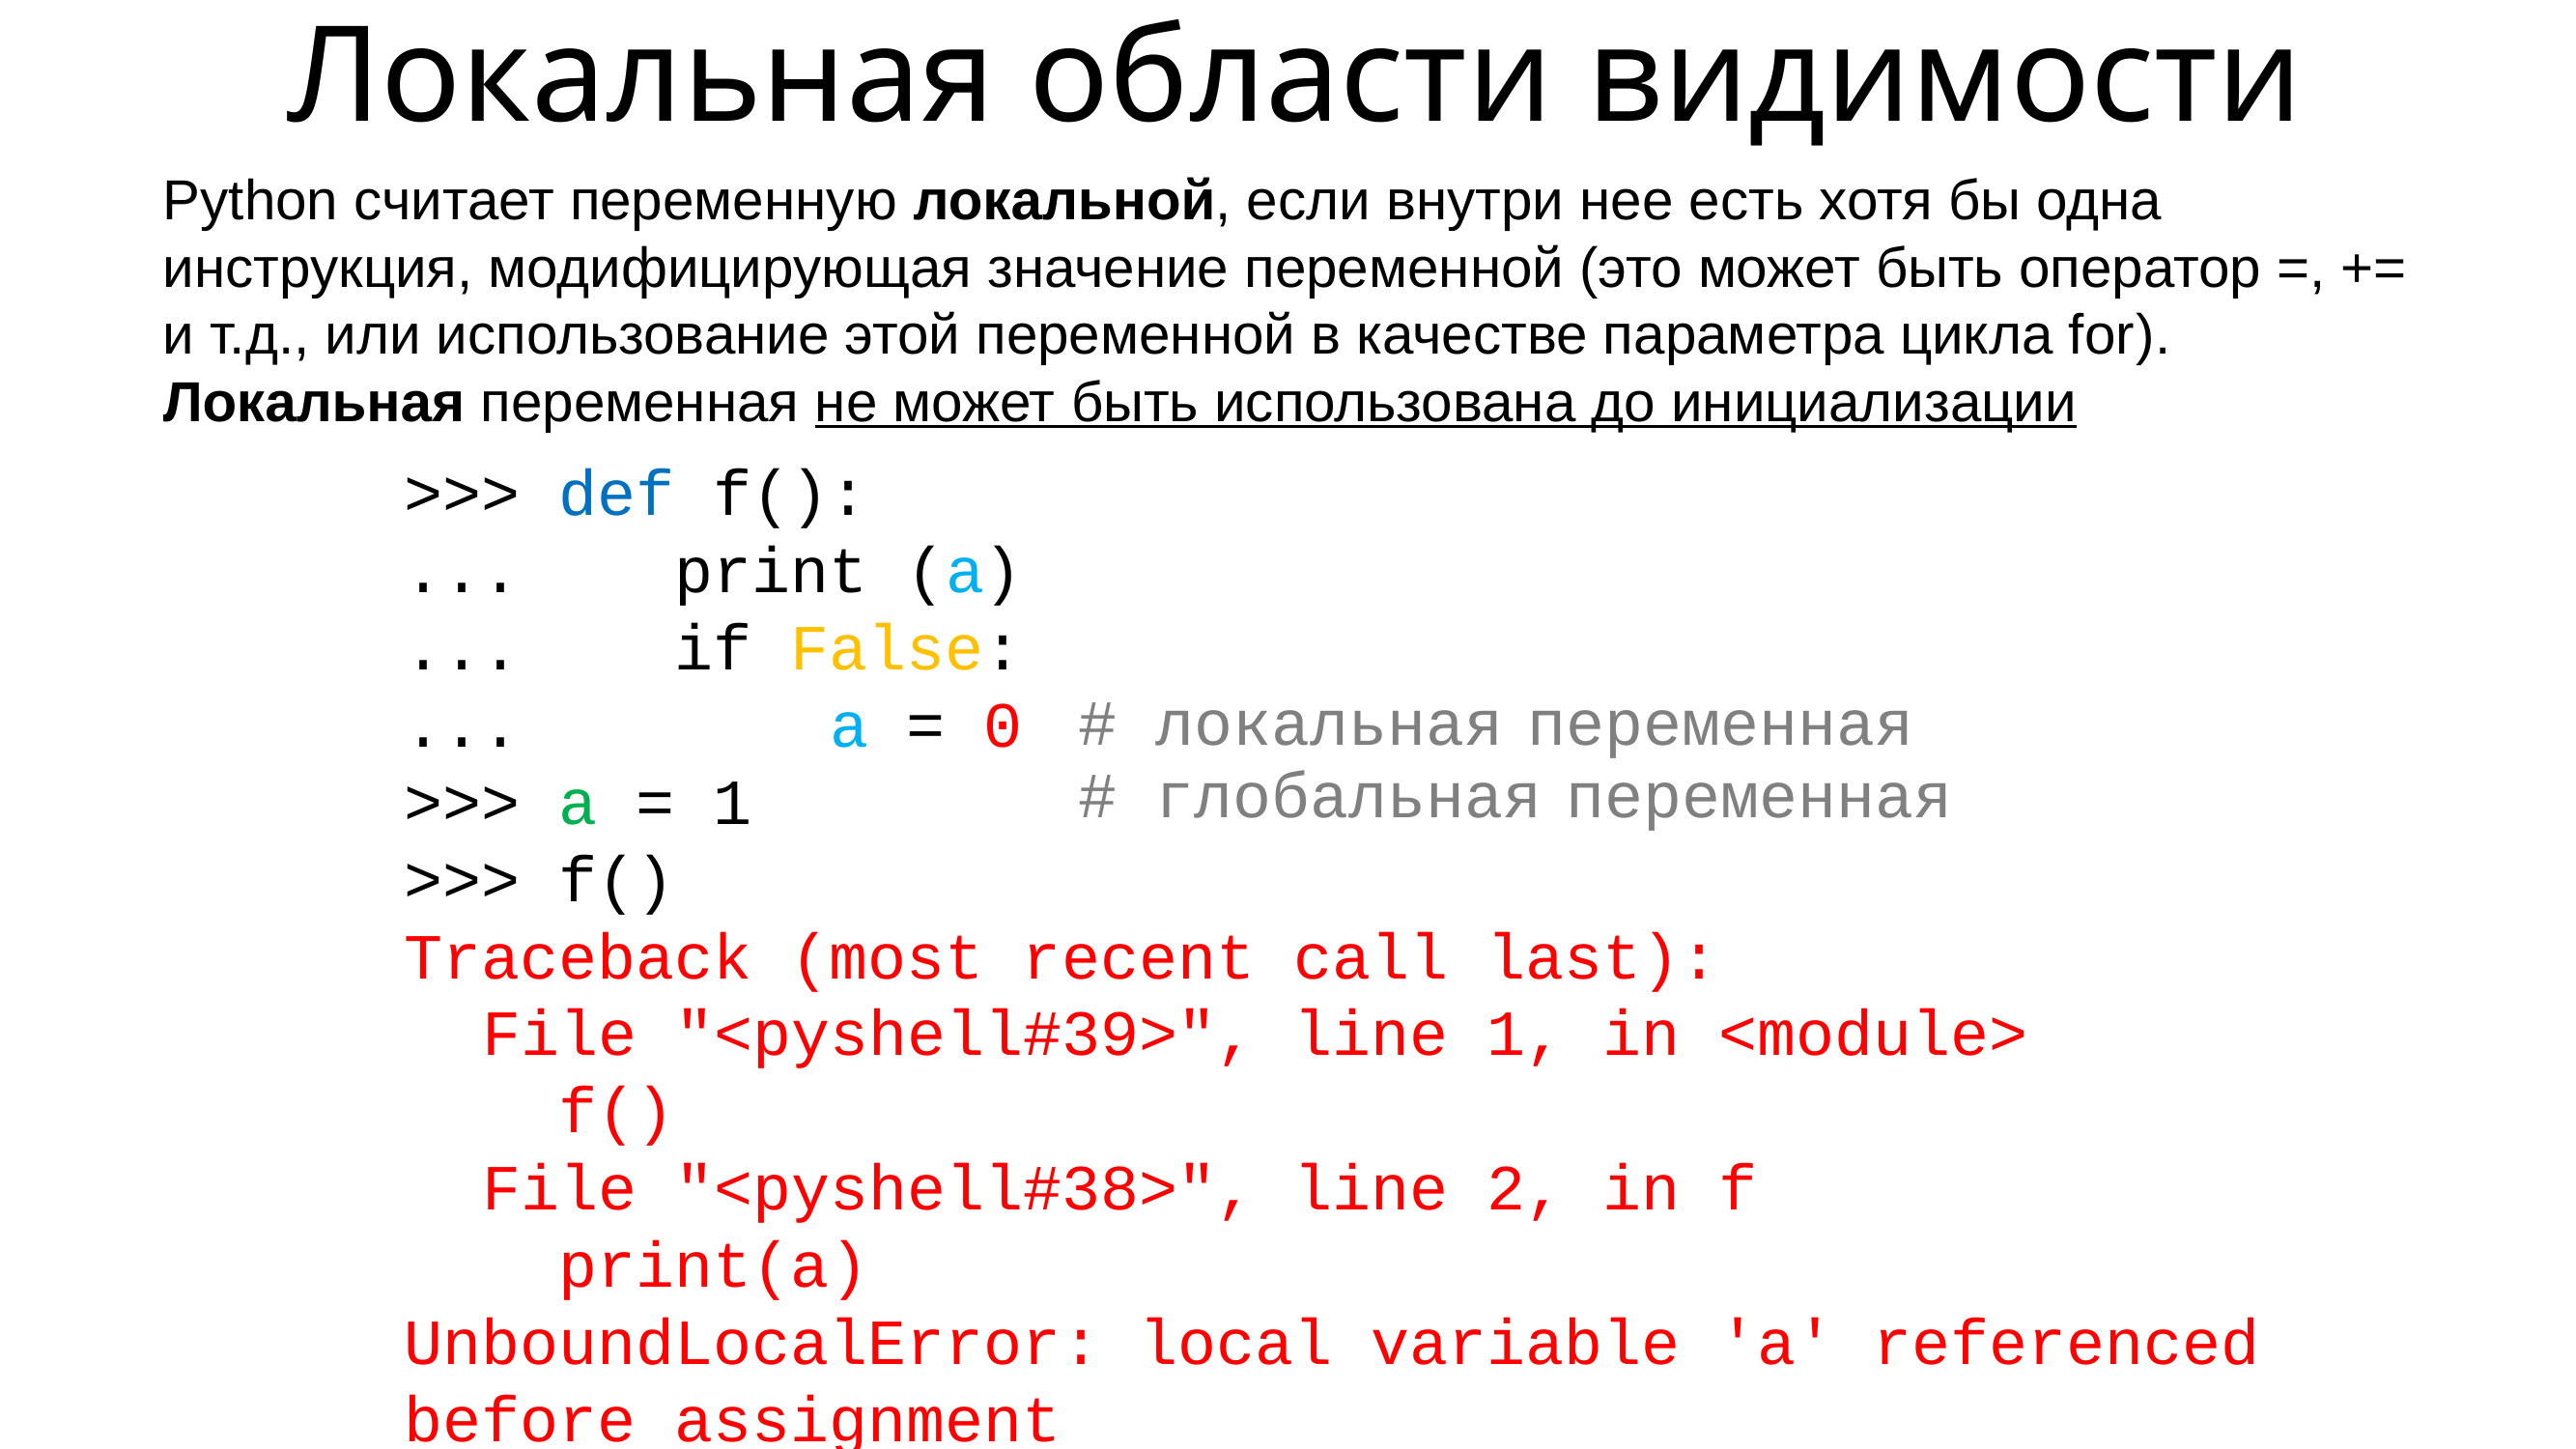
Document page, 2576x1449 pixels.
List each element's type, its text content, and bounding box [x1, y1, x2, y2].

text_box >>> def f(): ... print (a) ... if False: ... a = 0 >>> a = 1 >>> f() Traceback (most recent call last): File "<pyshell#39>", line 1, in <module> f() File "<pyshell#38>", line 2, in f print(a) UnboundLocalError: local variable 'a' referenced before assignment [390, 443, 2496, 1449]
text_box # локальная переменная [1063, 672, 2018, 746]
text_box # глобальная переменная [1063, 746, 2018, 838]
title Локальная области видимости [192, 0, 2400, 156]
text_box Python считает переменную локальной, если внутри нее есть хотя бы одна инструкция, модифицирующая значение переменной (это может быть оператор =, += и т.д., или использование этой переменной в качестве параметра цикла for). Локальная переменная не может быть использована до инициализации [149, 156, 2444, 440]
